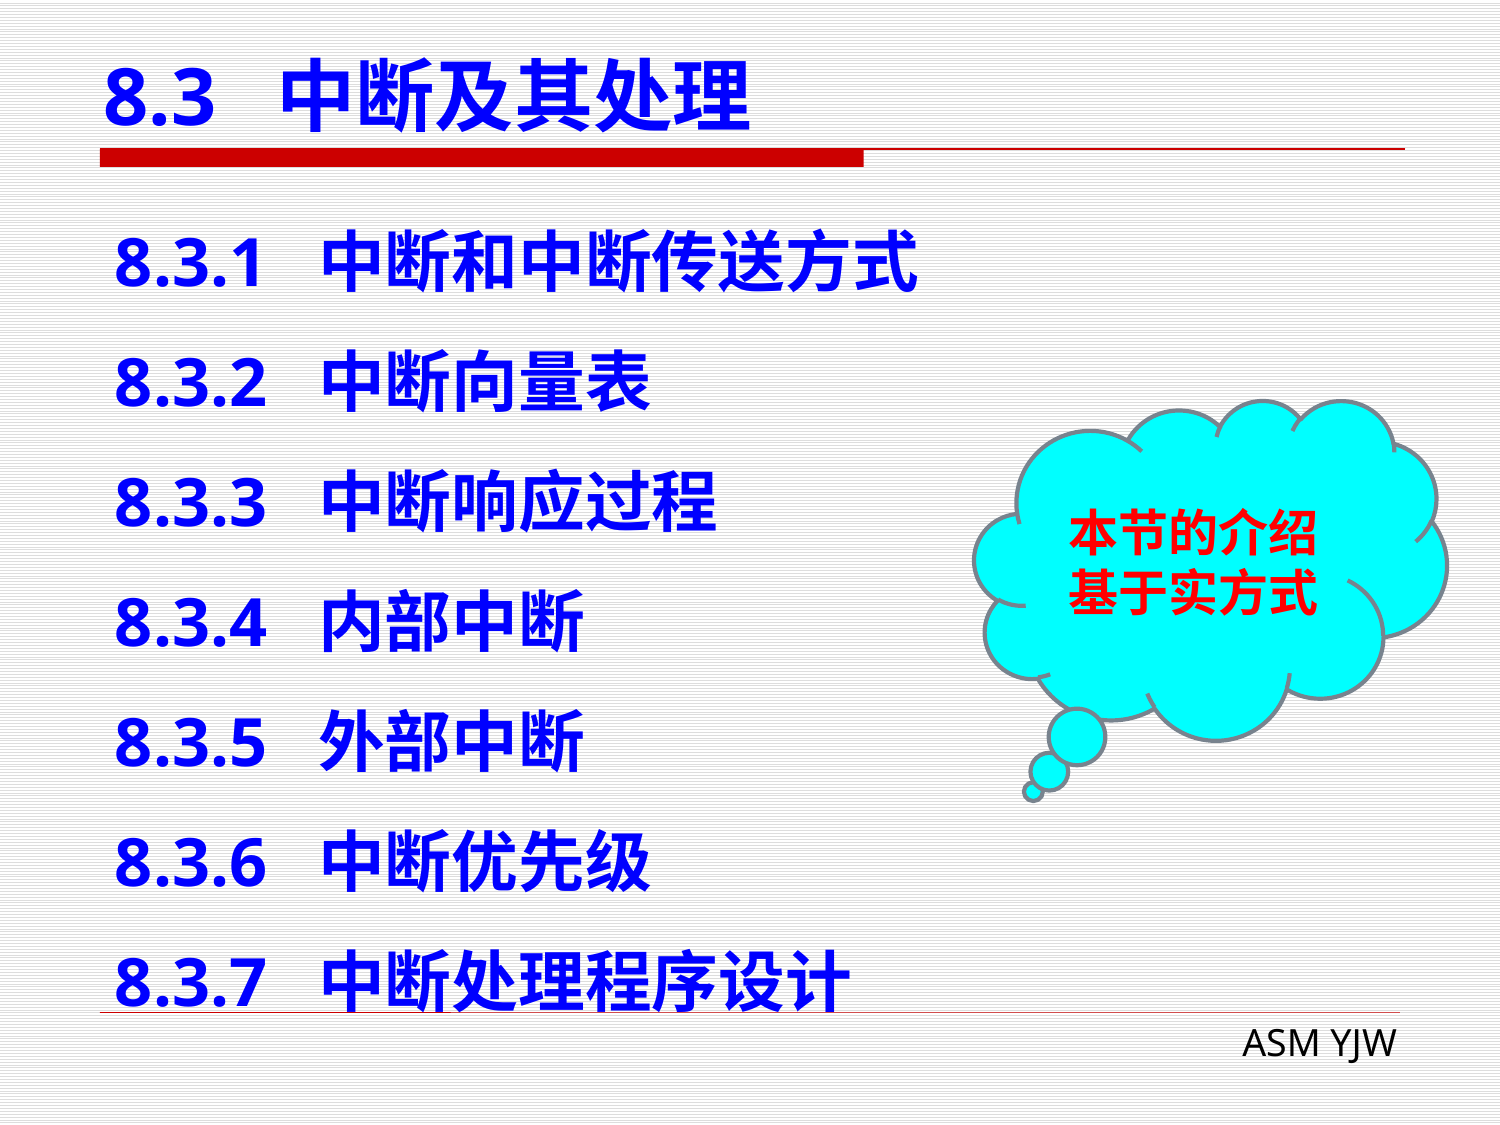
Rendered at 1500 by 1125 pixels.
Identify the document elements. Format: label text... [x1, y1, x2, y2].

text_box 8.3.1 中断和中断传送方式 8.3.2 中断向量表 8.3.3 中断响应过程 8.3.4 内部中断 8.3.5 外部中断 8.3.6 中断优先级 8.3.7 中断处理程序设计 [100, 172, 1400, 1027]
title 8.3 中断及其处理 [88, 42, 1448, 149]
text_box 本节的介绍 基于实方式 [971, 398, 1450, 804]
